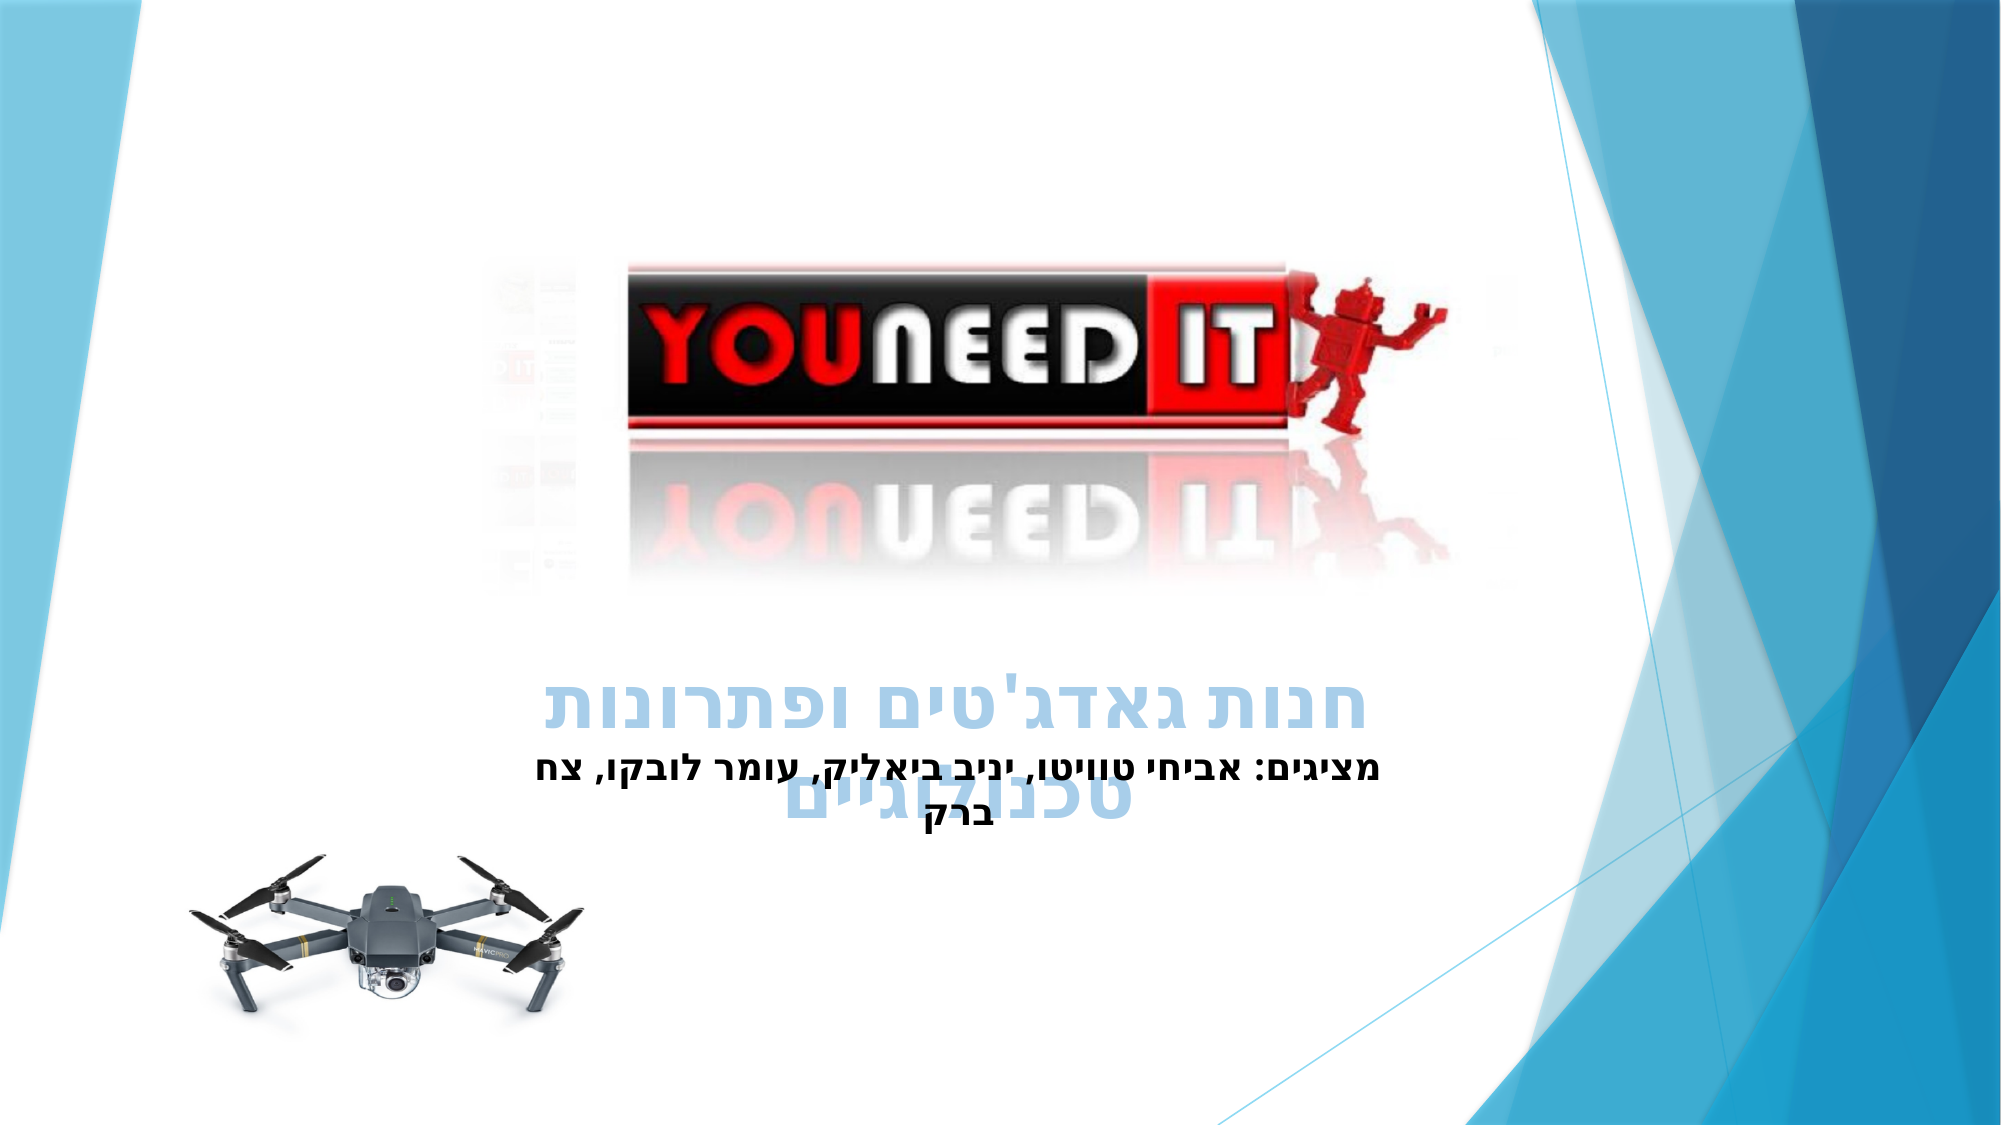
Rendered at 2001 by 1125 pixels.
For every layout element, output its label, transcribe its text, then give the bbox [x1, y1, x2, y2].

picture [169, 820, 604, 1044]
picture [482, 255, 1518, 596]
text_box חנות גאדג'טים ופתרונות טכנולוגיים [357, 646, 1560, 841]
text_box מציגים: אביחי טוויטו, יניב ביאליק, עומר לובקו, צח ברק [478, 736, 1439, 886]
